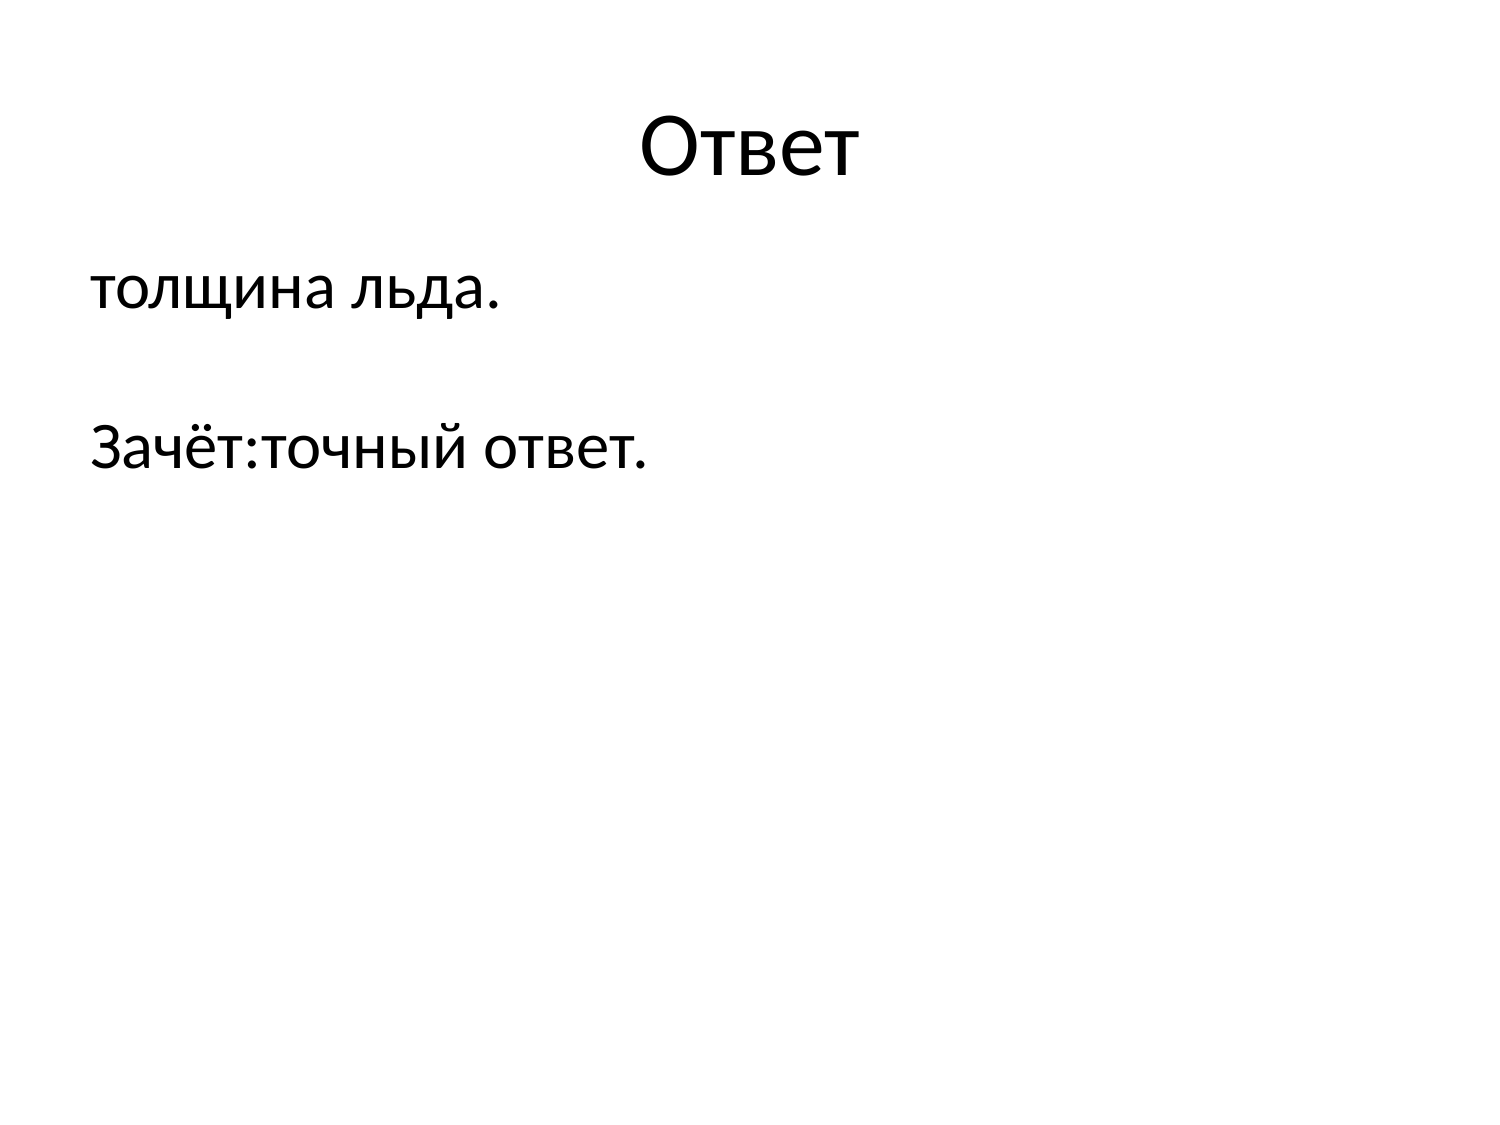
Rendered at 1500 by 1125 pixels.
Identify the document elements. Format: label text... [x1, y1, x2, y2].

list толщина льда. Зачёт:точный ответ. [75, 234, 1425, 1024]
title Ответ [75, 45, 1425, 233]
